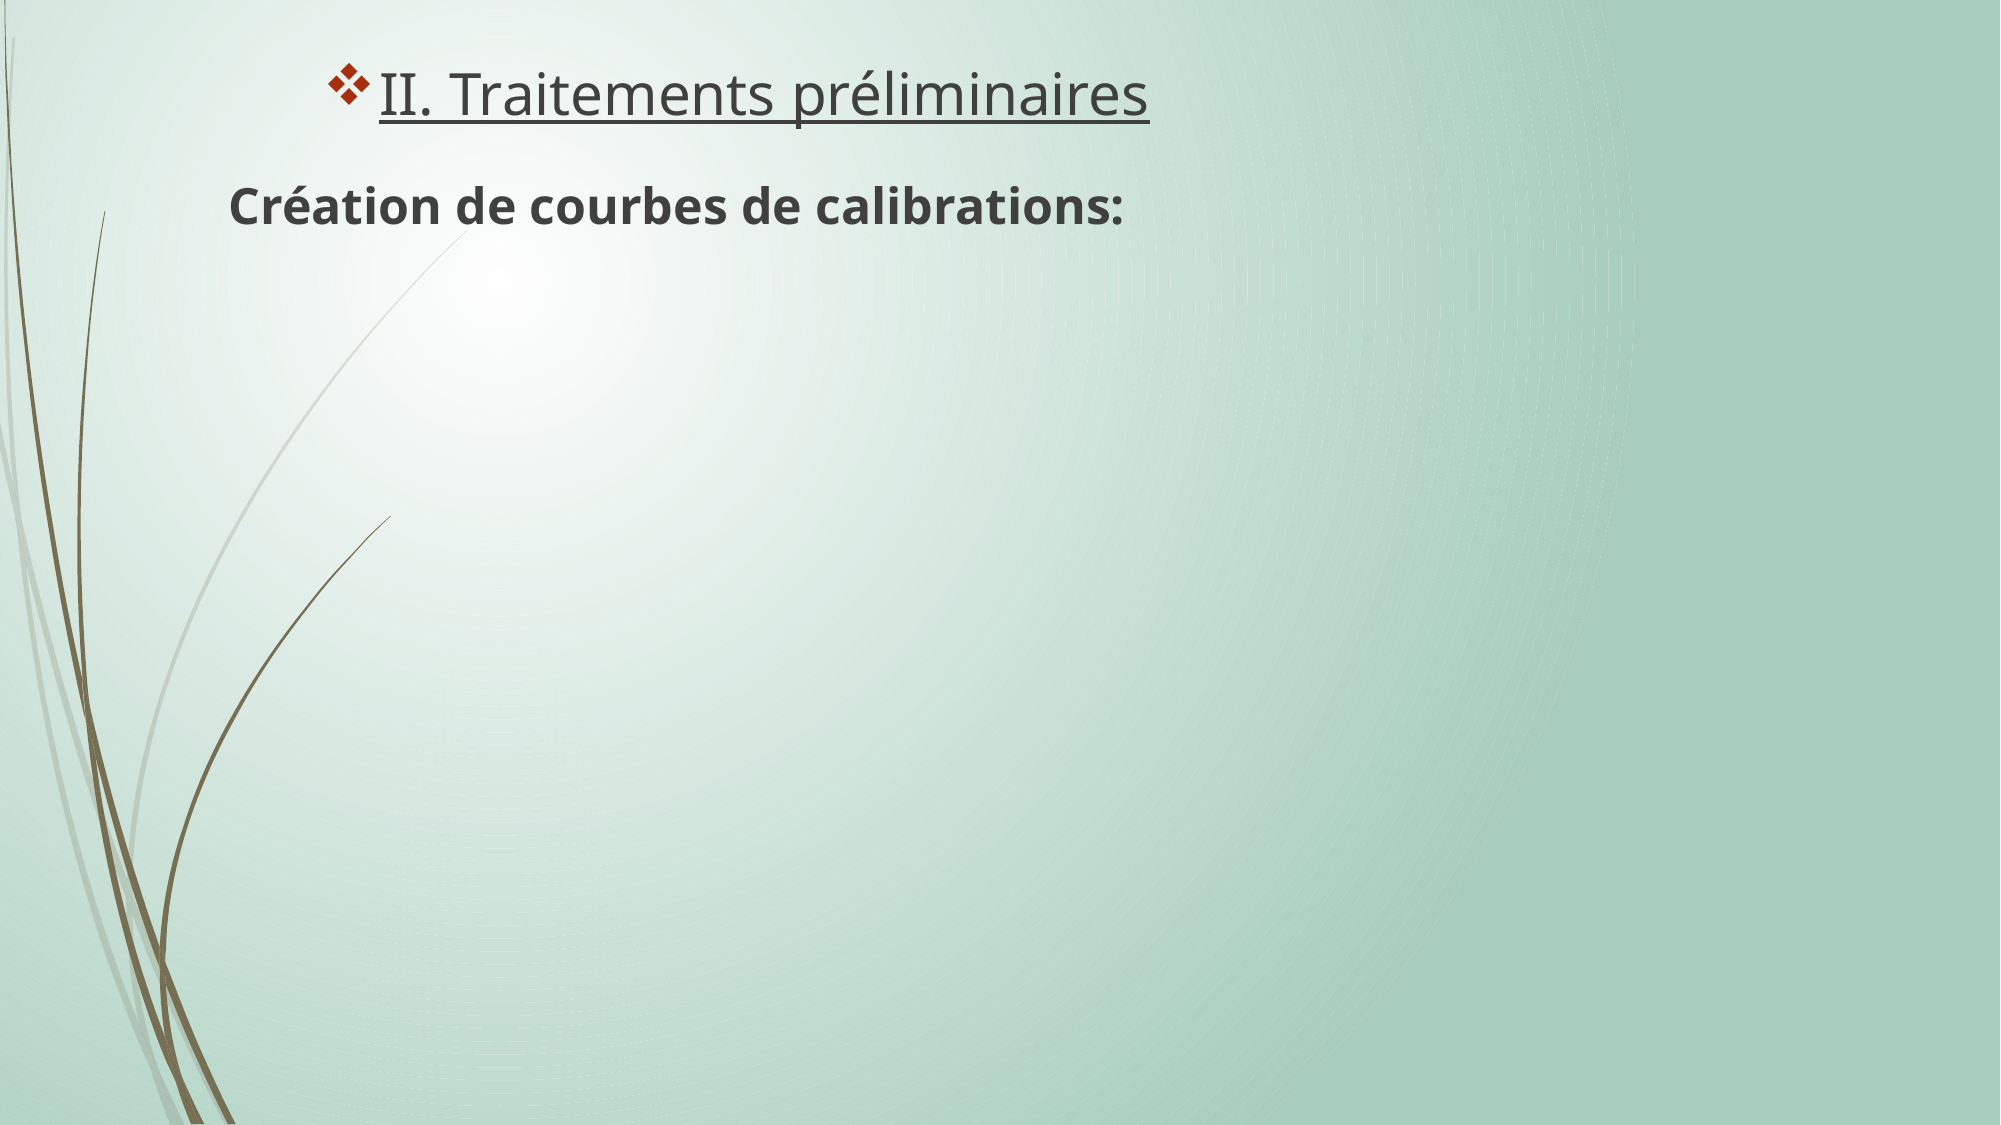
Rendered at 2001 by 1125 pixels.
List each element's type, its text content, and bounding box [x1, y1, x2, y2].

list II. Traitements préliminaires [308, 45, 1771, 1065]
text_box Création de courbes de calibrations: [199, 162, 1662, 1097]
